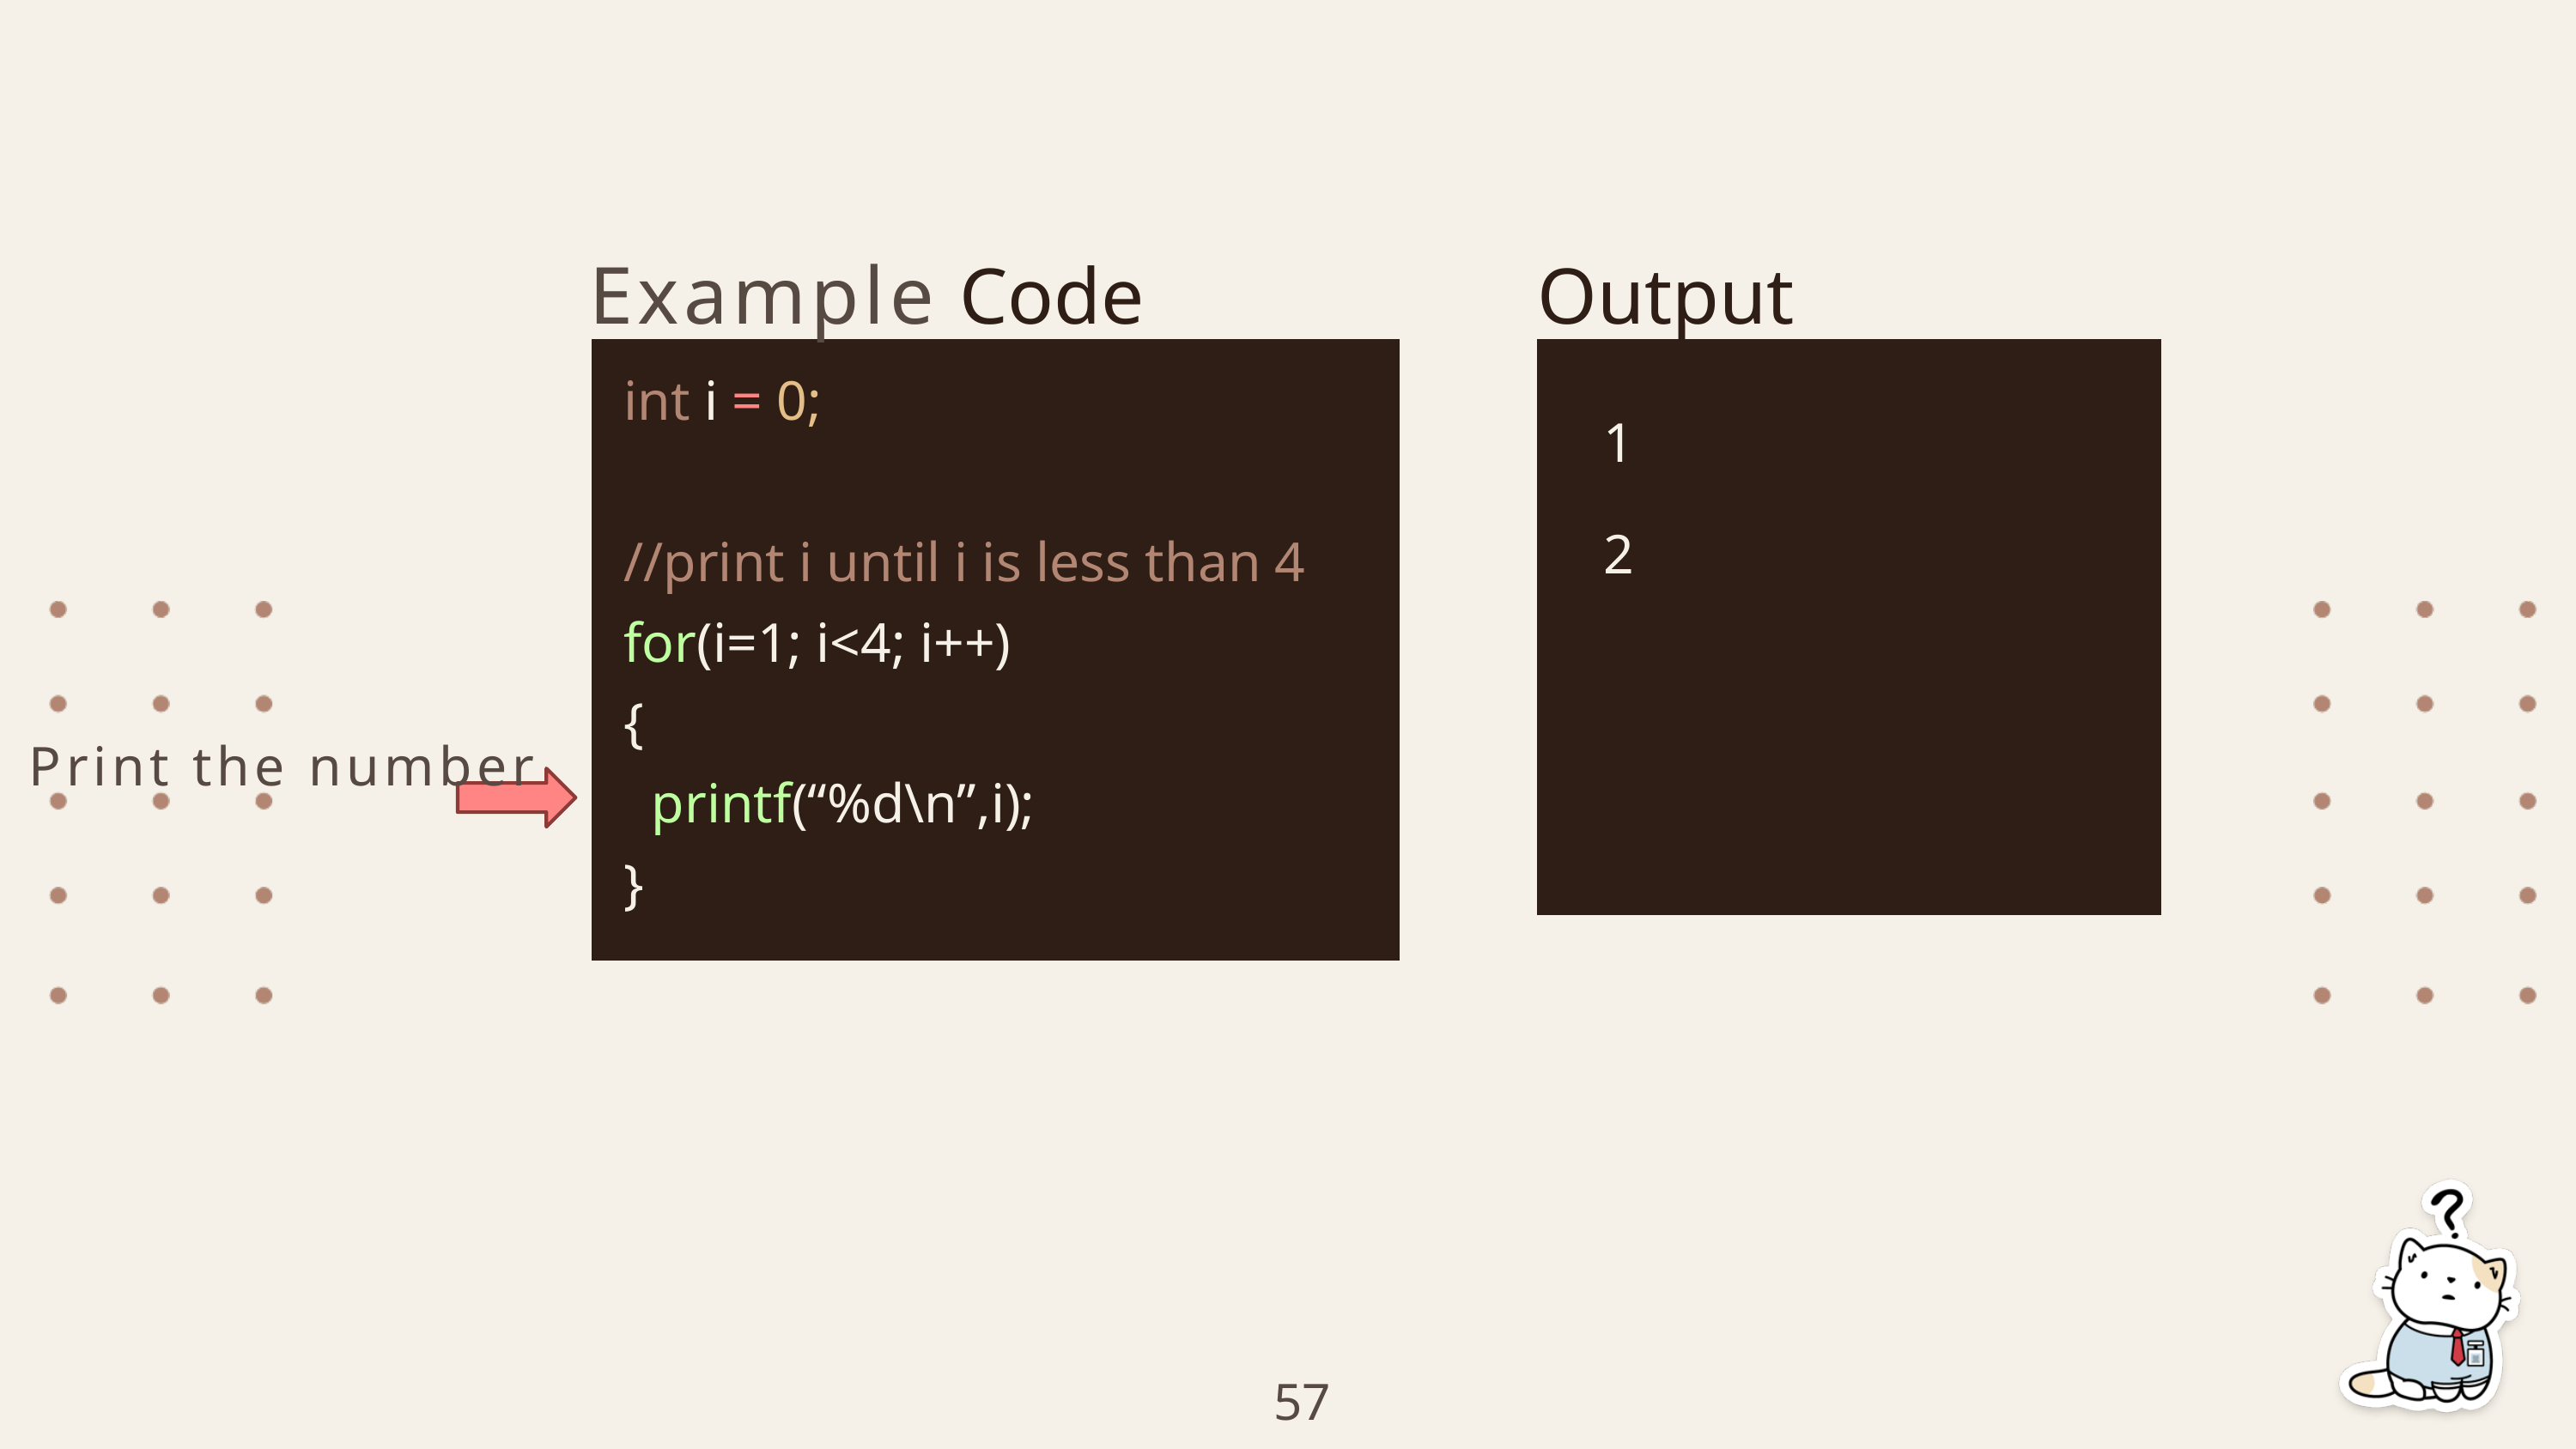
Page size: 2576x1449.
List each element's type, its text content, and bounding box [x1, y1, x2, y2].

text_box Example Code [589, 247, 1334, 339]
picture [0, 595, 280, 1009]
text_box [455, 774, 578, 829]
text_box 57 [1168, 1370, 1331, 1431]
text_box Print the number [283, 658, 556, 797]
picture [2302, 595, 2576, 1009]
picture [2309, 1165, 2576, 1432]
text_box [591, 338, 1400, 961]
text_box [1536, 338, 2162, 916]
text_box Output [1537, 247, 2184, 340]
